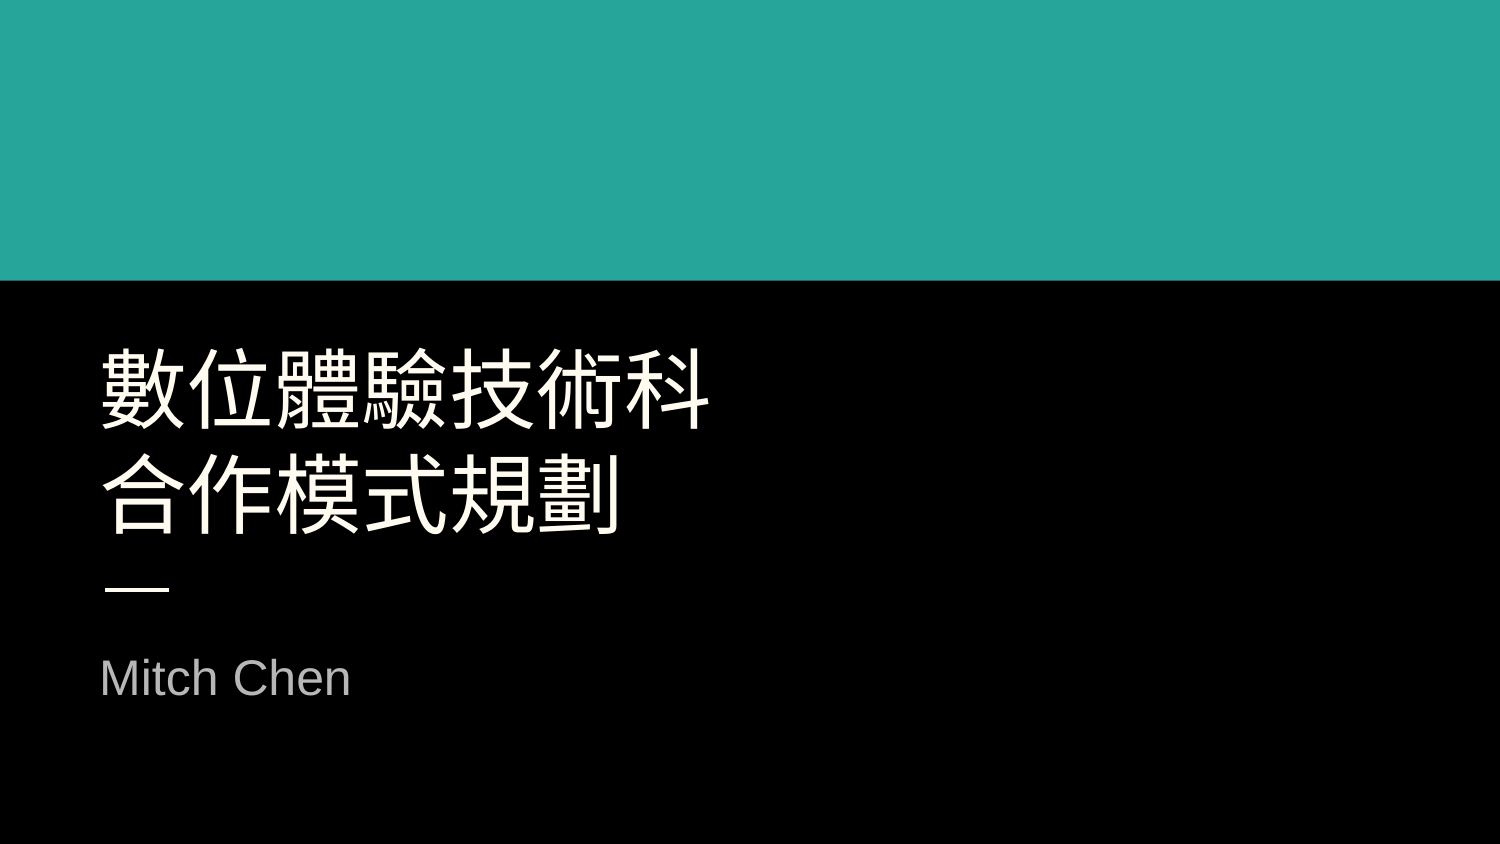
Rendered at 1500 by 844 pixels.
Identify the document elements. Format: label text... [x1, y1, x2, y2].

title 數位體驗技術科 合作模式規劃 [84, 310, 1416, 561]
subtitle Mitch Chen [84, 630, 1416, 760]
